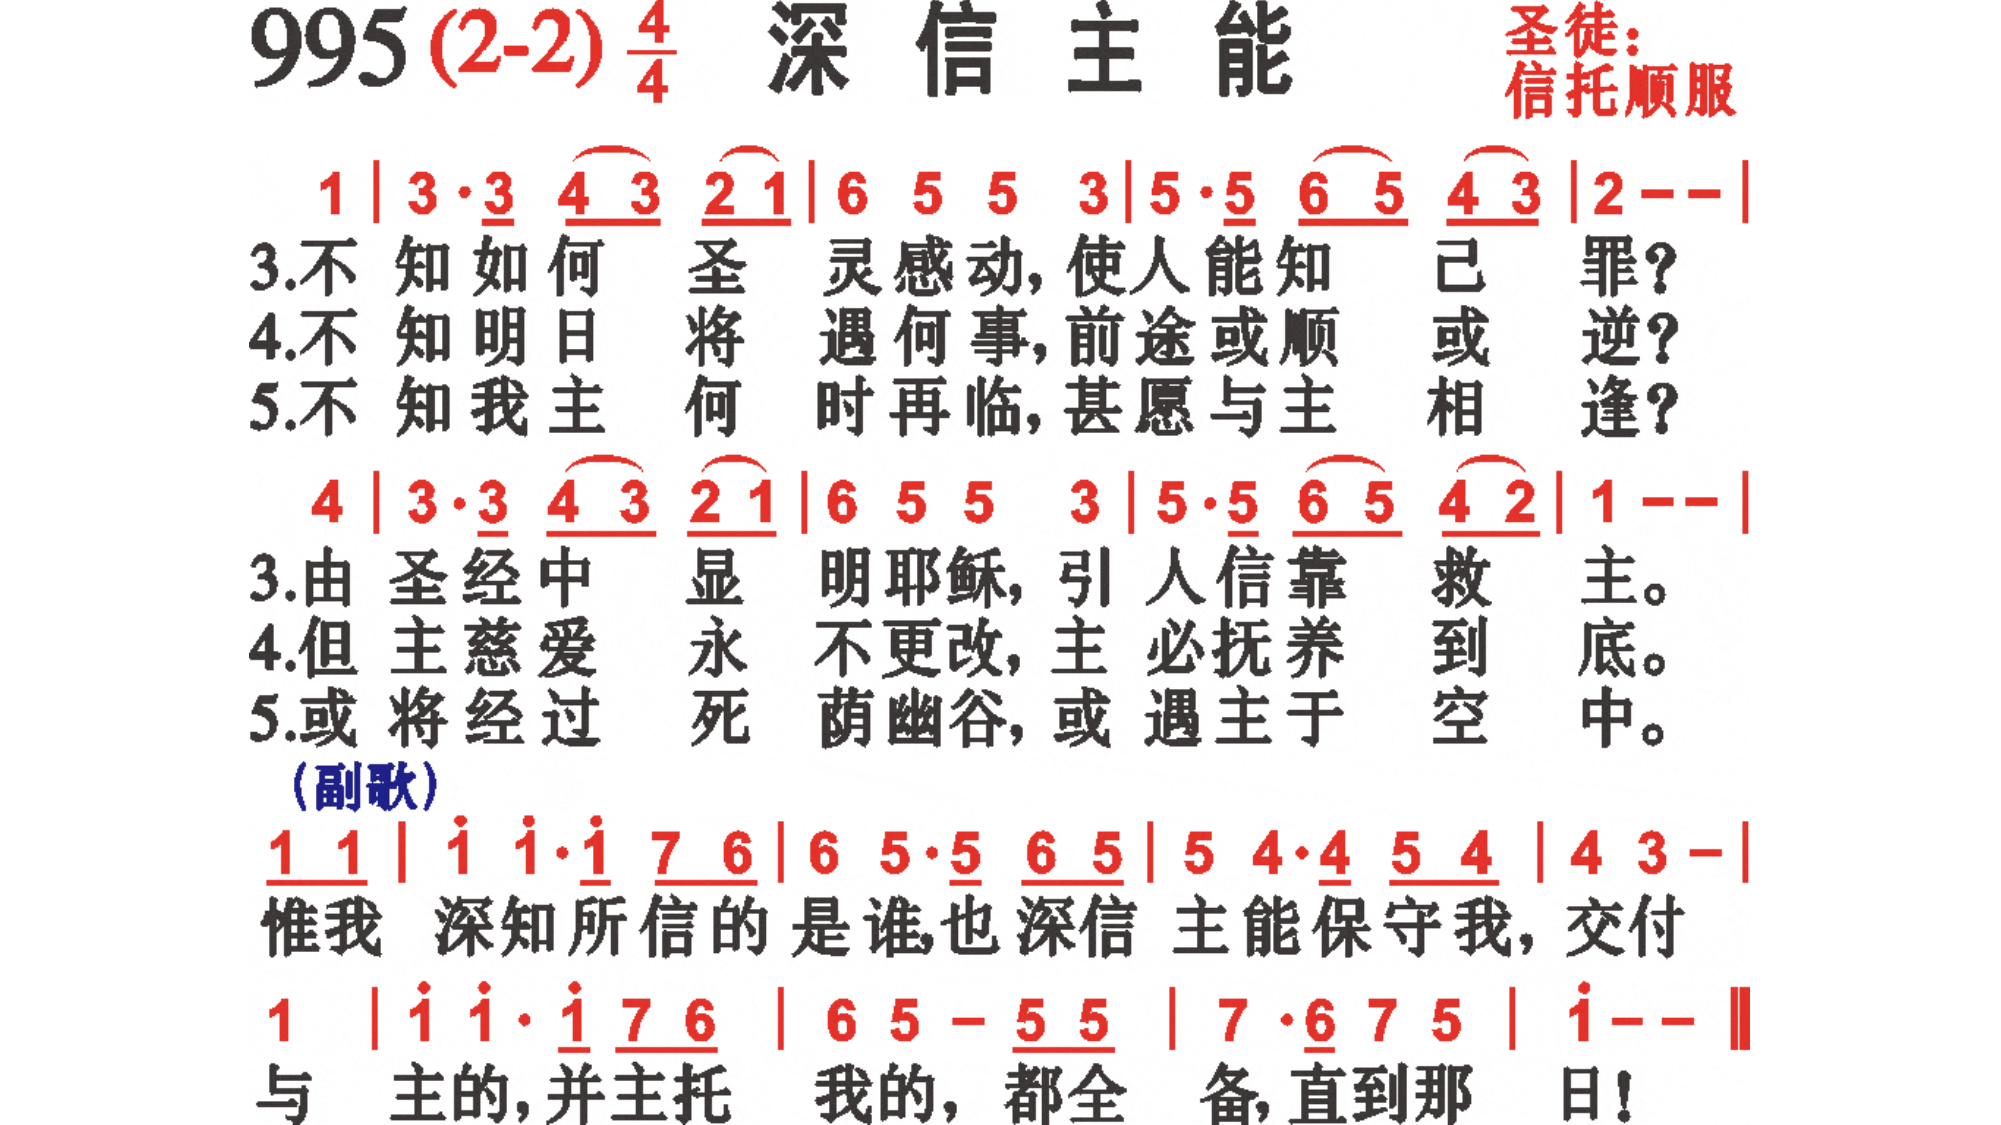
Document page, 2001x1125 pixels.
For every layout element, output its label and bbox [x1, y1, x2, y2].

picture [249, 0, 1750, 1125]
